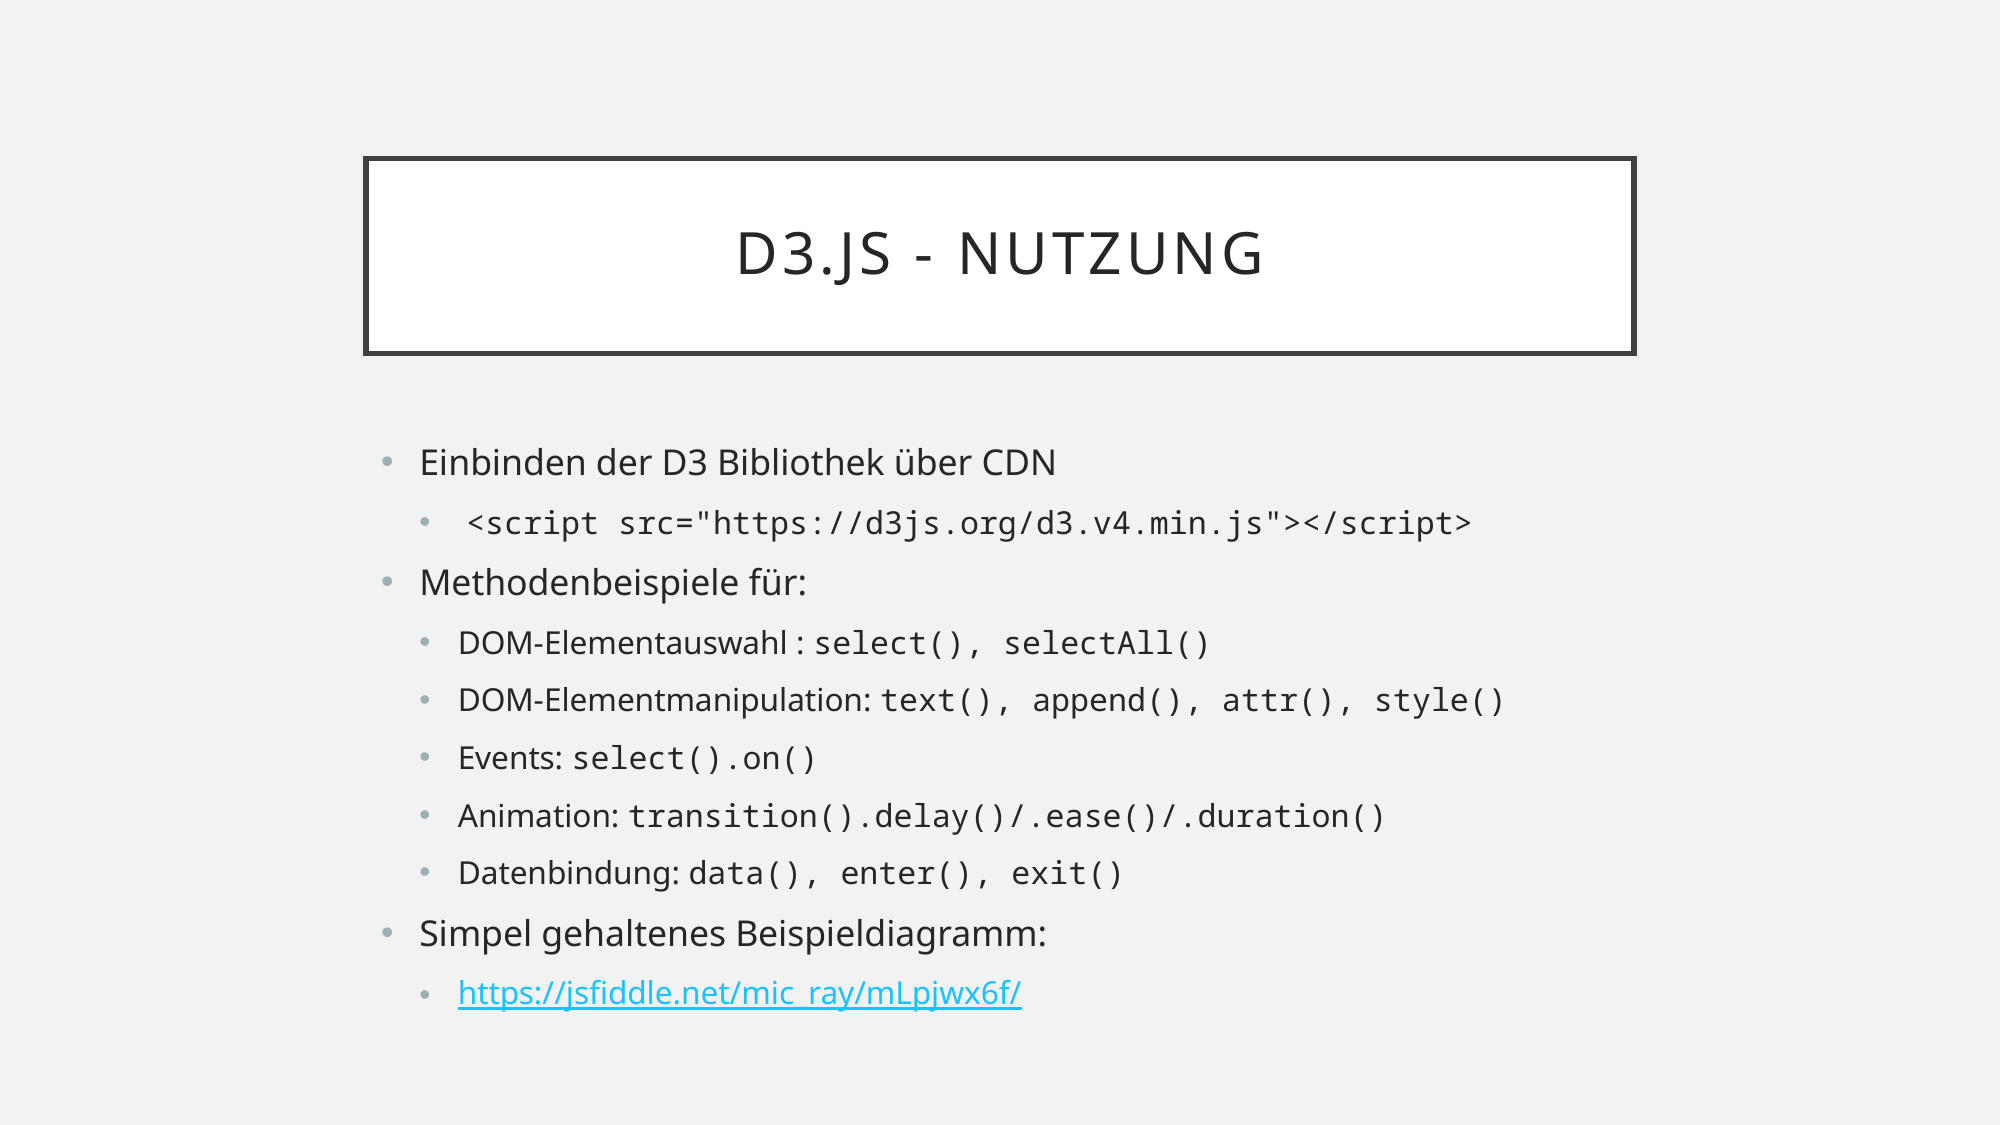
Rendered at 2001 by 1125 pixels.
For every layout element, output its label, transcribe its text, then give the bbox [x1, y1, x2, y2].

title D3.js - Nutzung [363, 156, 1637, 356]
list Einbinden der D3 Bibliothek über CDN <script src="https://d3js.org/d3.v4.min.js"></script> Methodenbeispiele für: DOM-Elementauswahl : select(), selectAll() DOM-Elementmanipulation: text(), append(), attr(), style() Events: select().on() Animation: transition().delay()/.ease()/.duration() Datenbindung: data(), enter(), exit() Simpel gehaltenes Beispieldiagramm: https://jsfiddle.net/mic_ray/mLpjwx6f/ [366, 432, 1634, 1025]
